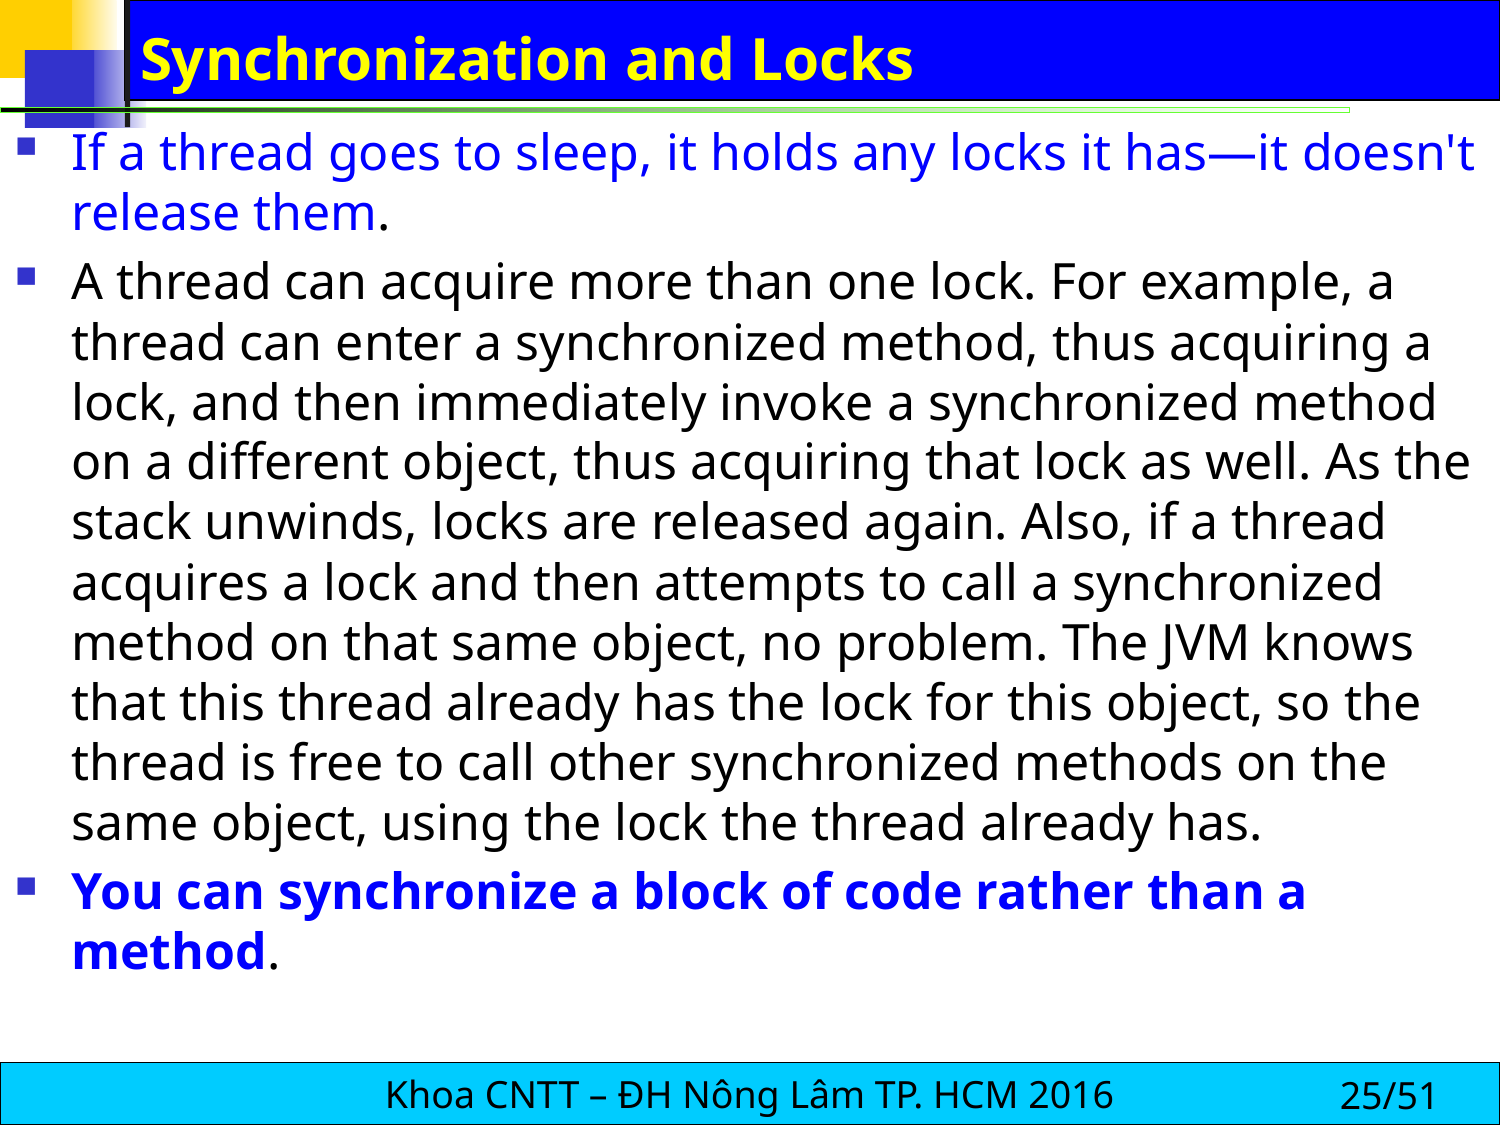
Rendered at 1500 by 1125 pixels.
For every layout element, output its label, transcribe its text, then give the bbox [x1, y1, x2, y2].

list If a thread goes to sleep, it holds any locks it has—it doesn't release them. A thread can acquire more than one lock. For example, a thread can enter a synchronized method, thus acquiring a lock, and then immediately invoke a synchronized method on a different object, thus acquiring that lock as well. As the stack unwinds, locks are released again. Also, if a thread acquires a lock and then attempts to call a synchronized method on that same object, no problem. The JVM knows that this thread already has the lock for this object, so the thread is free to call other synchronized methods on the same object, using the lock the thread already has. You can synchronize a block of code rather than a method. [0, 112, 1500, 1051]
title Synchronization and Locks [124, 12, 1467, 101]
